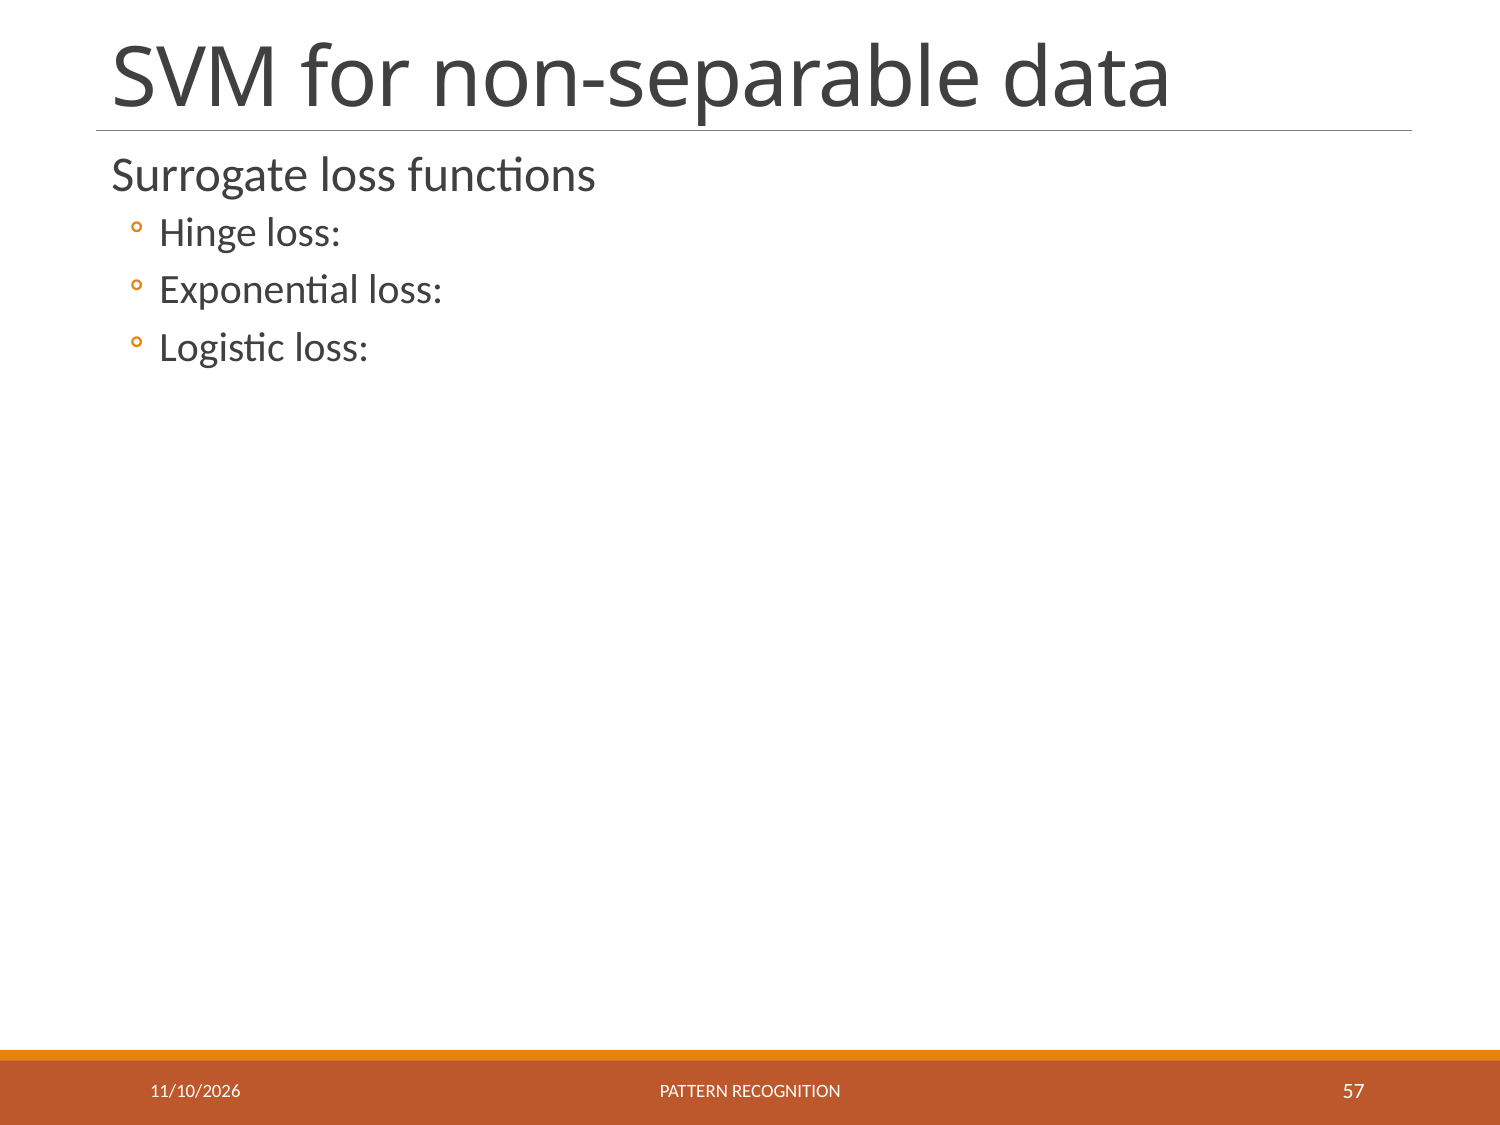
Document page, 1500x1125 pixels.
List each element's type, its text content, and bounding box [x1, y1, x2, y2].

slide_number 57 [1218, 1059, 1380, 1120]
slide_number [135, 1059, 440, 1120]
footer Pattern recognition [453, 1059, 1047, 1120]
title SVM for non-separable data [96, 19, 1413, 131]
